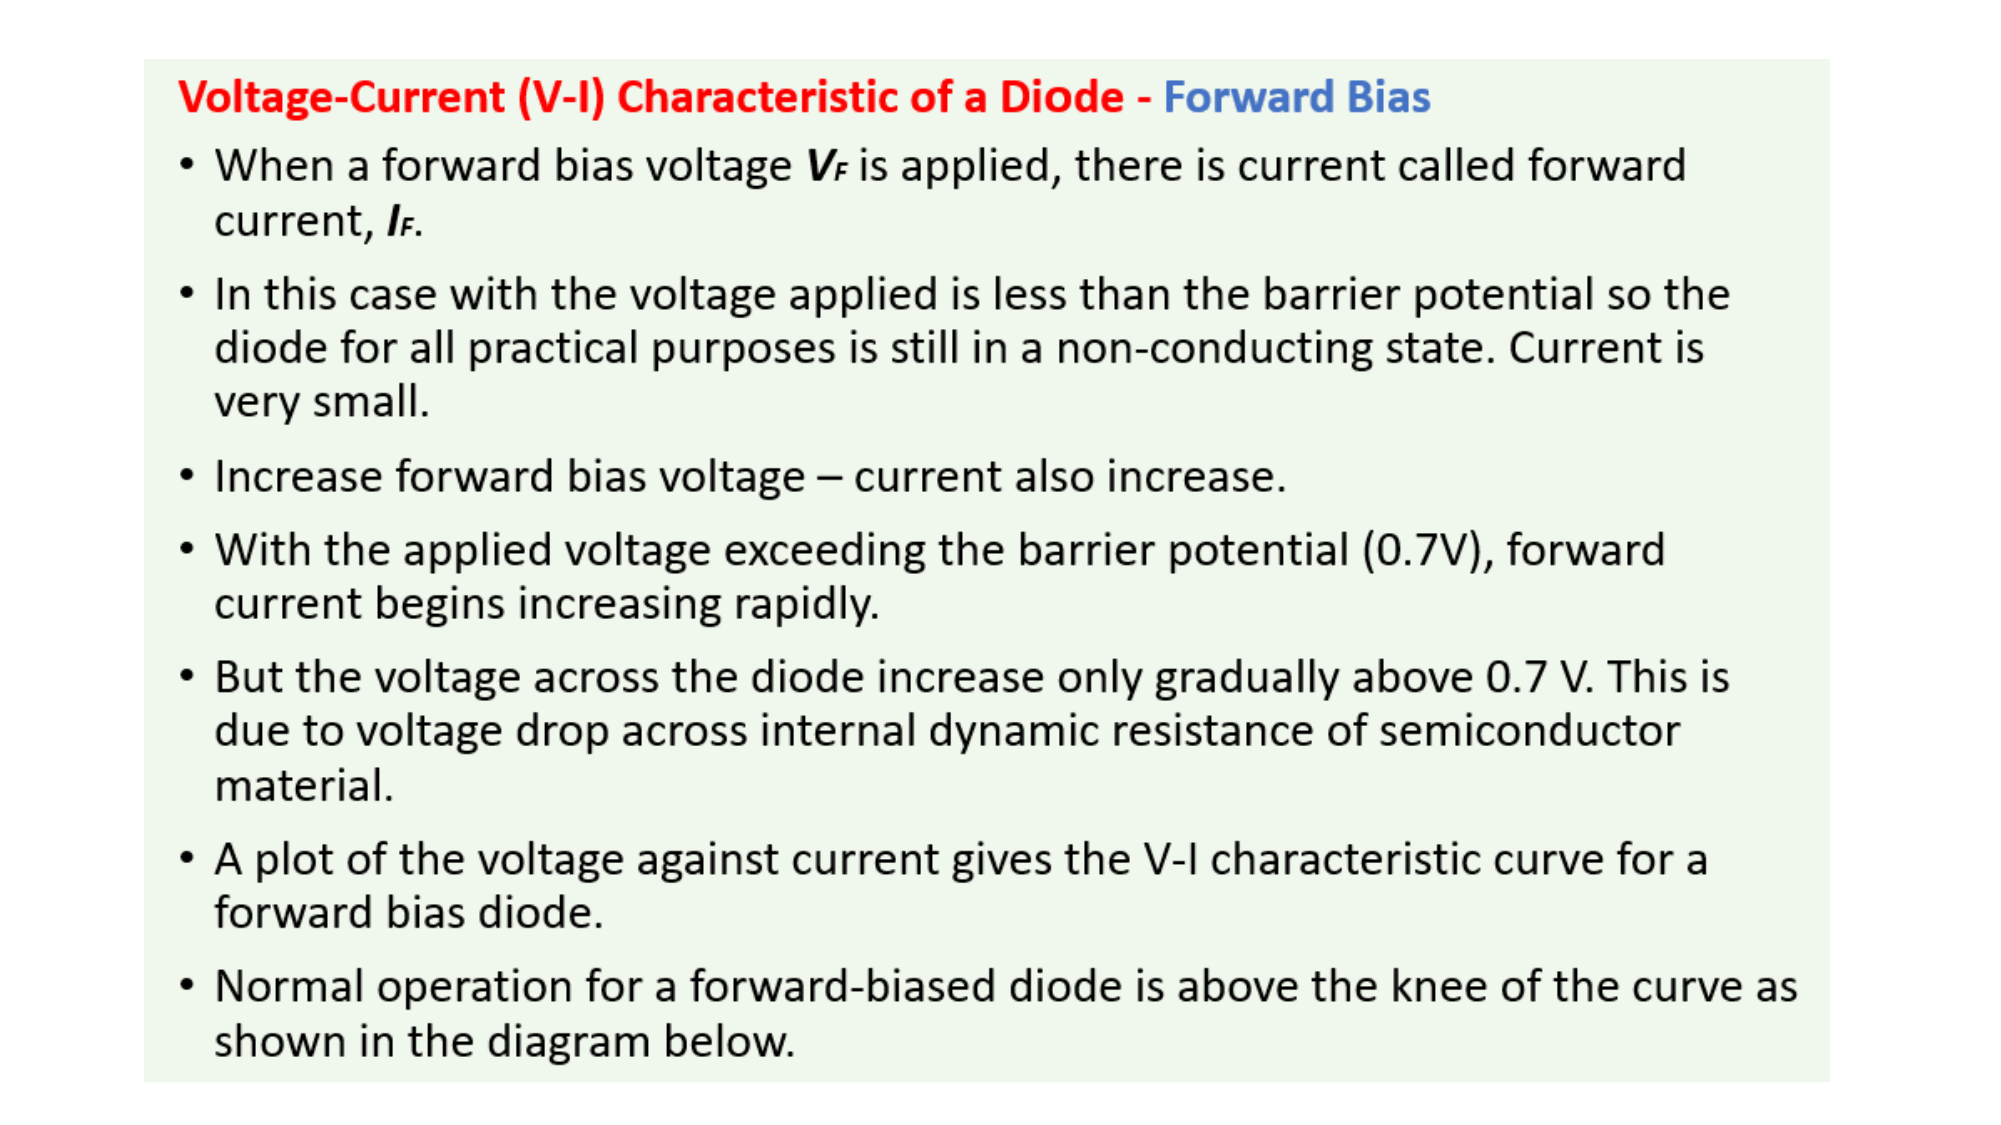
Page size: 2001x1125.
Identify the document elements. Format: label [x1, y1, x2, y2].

picture [144, 59, 1830, 1082]
